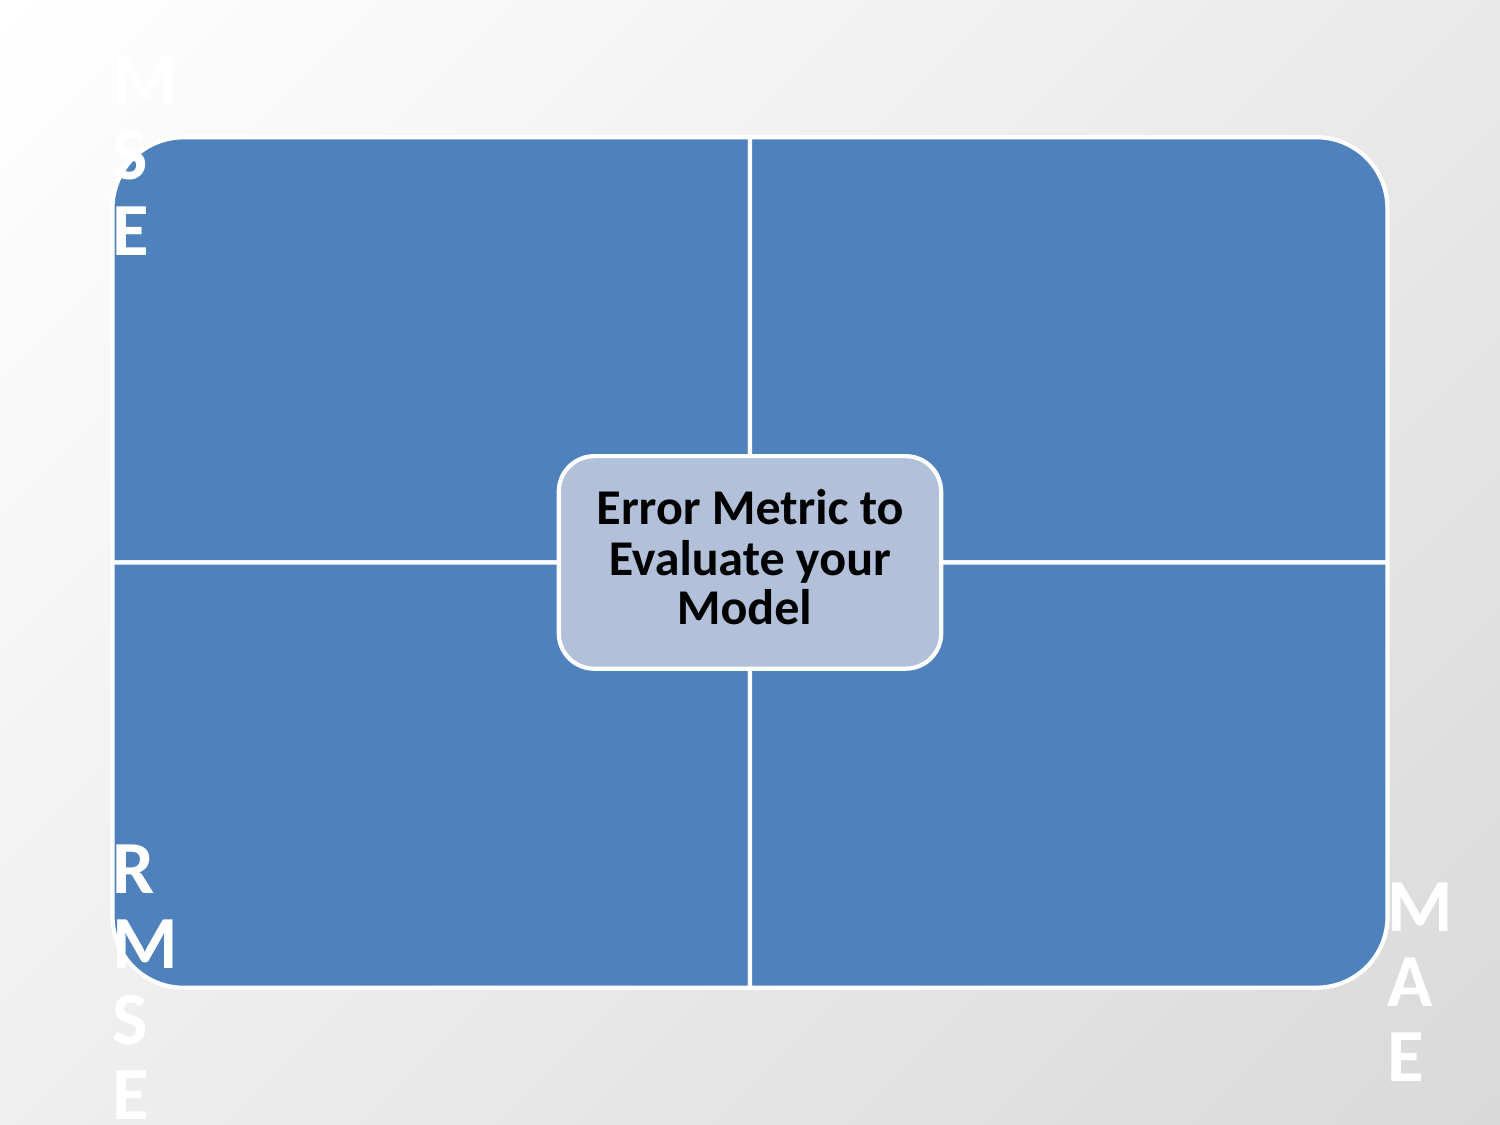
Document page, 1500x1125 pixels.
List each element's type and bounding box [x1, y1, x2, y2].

text_box [112, 136, 1388, 988]
